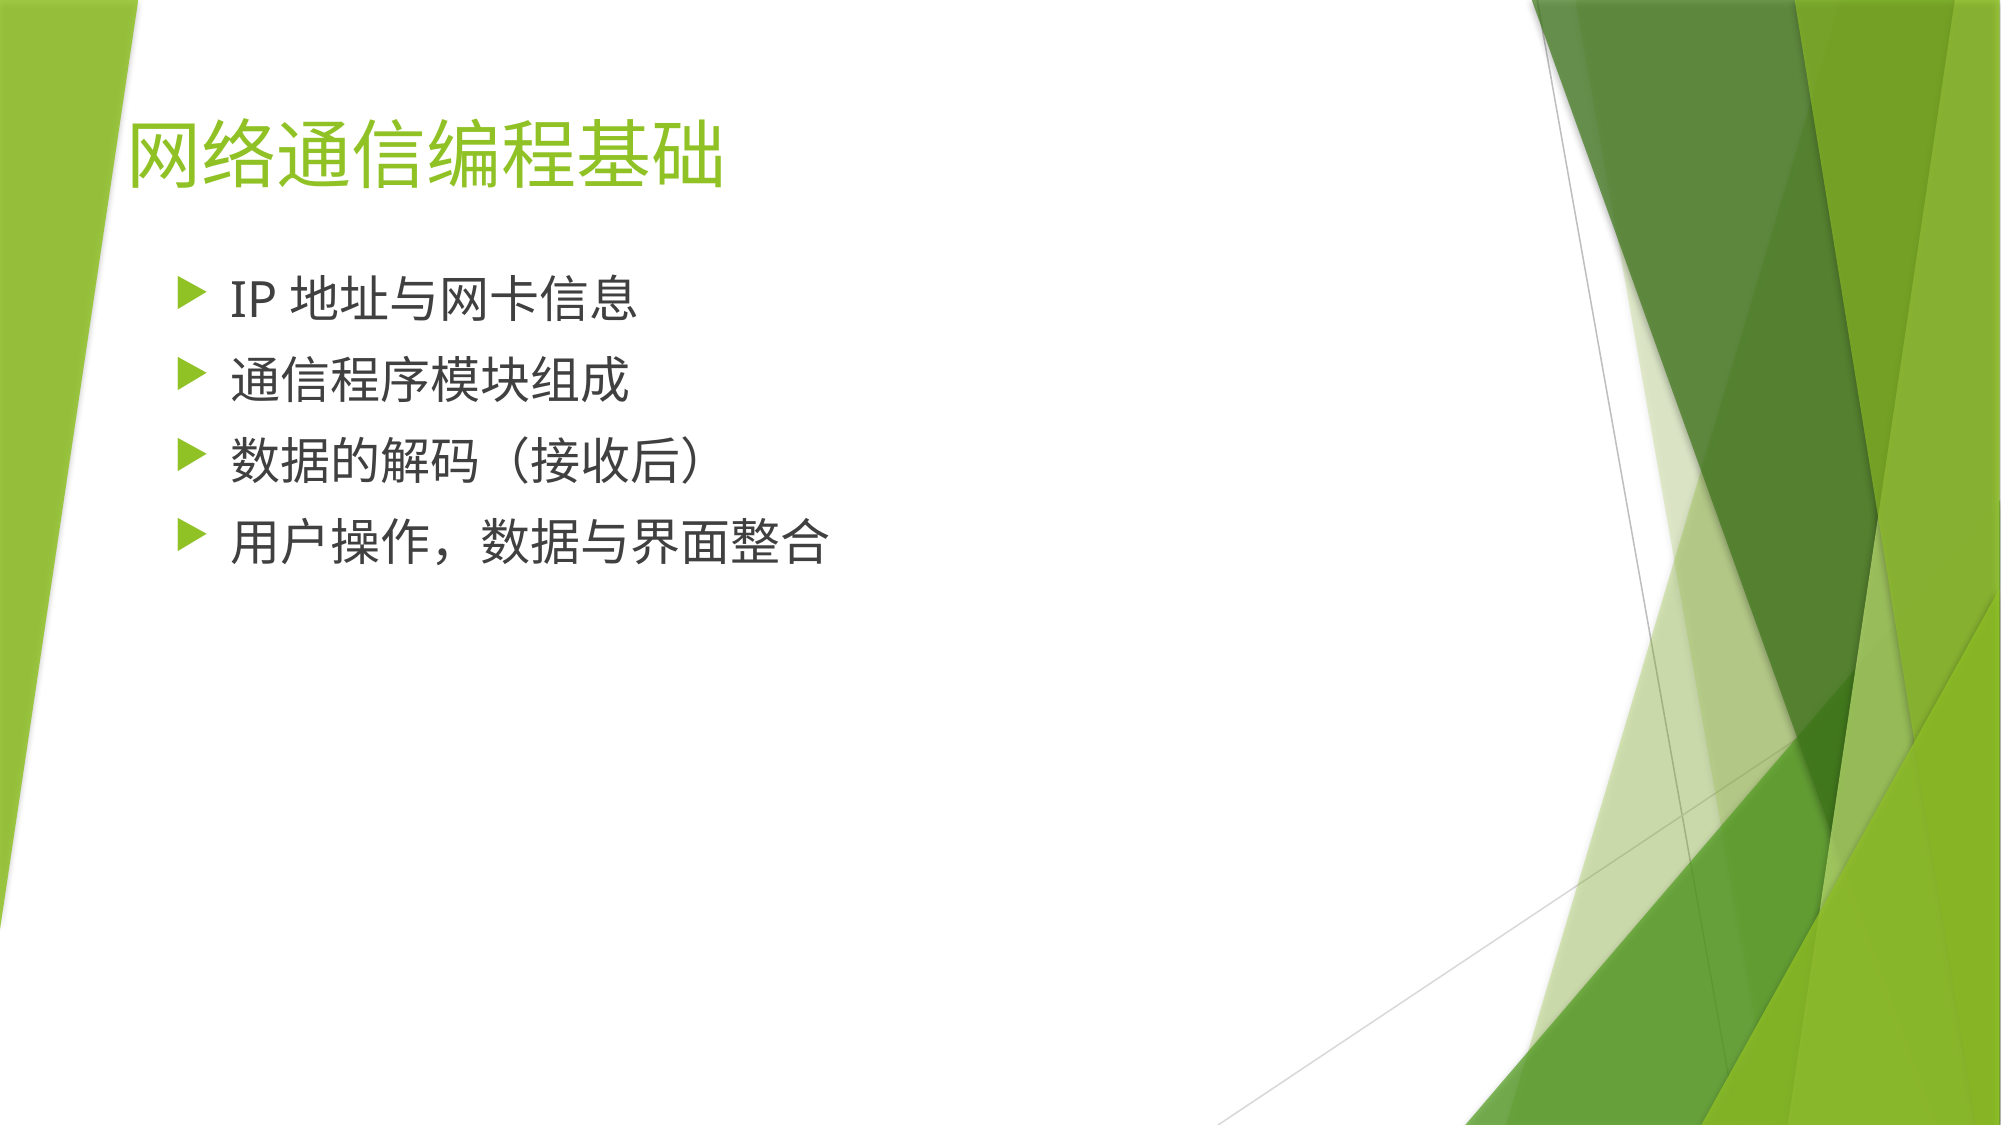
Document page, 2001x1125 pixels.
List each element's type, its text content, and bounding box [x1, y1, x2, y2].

title 网络通信编程基础 [111, 99, 769, 225]
list IP地址与网卡信息 通信程序模块组成 数据的解码（接收后） 用户操作，数据与界面整合 [159, 260, 1004, 630]
